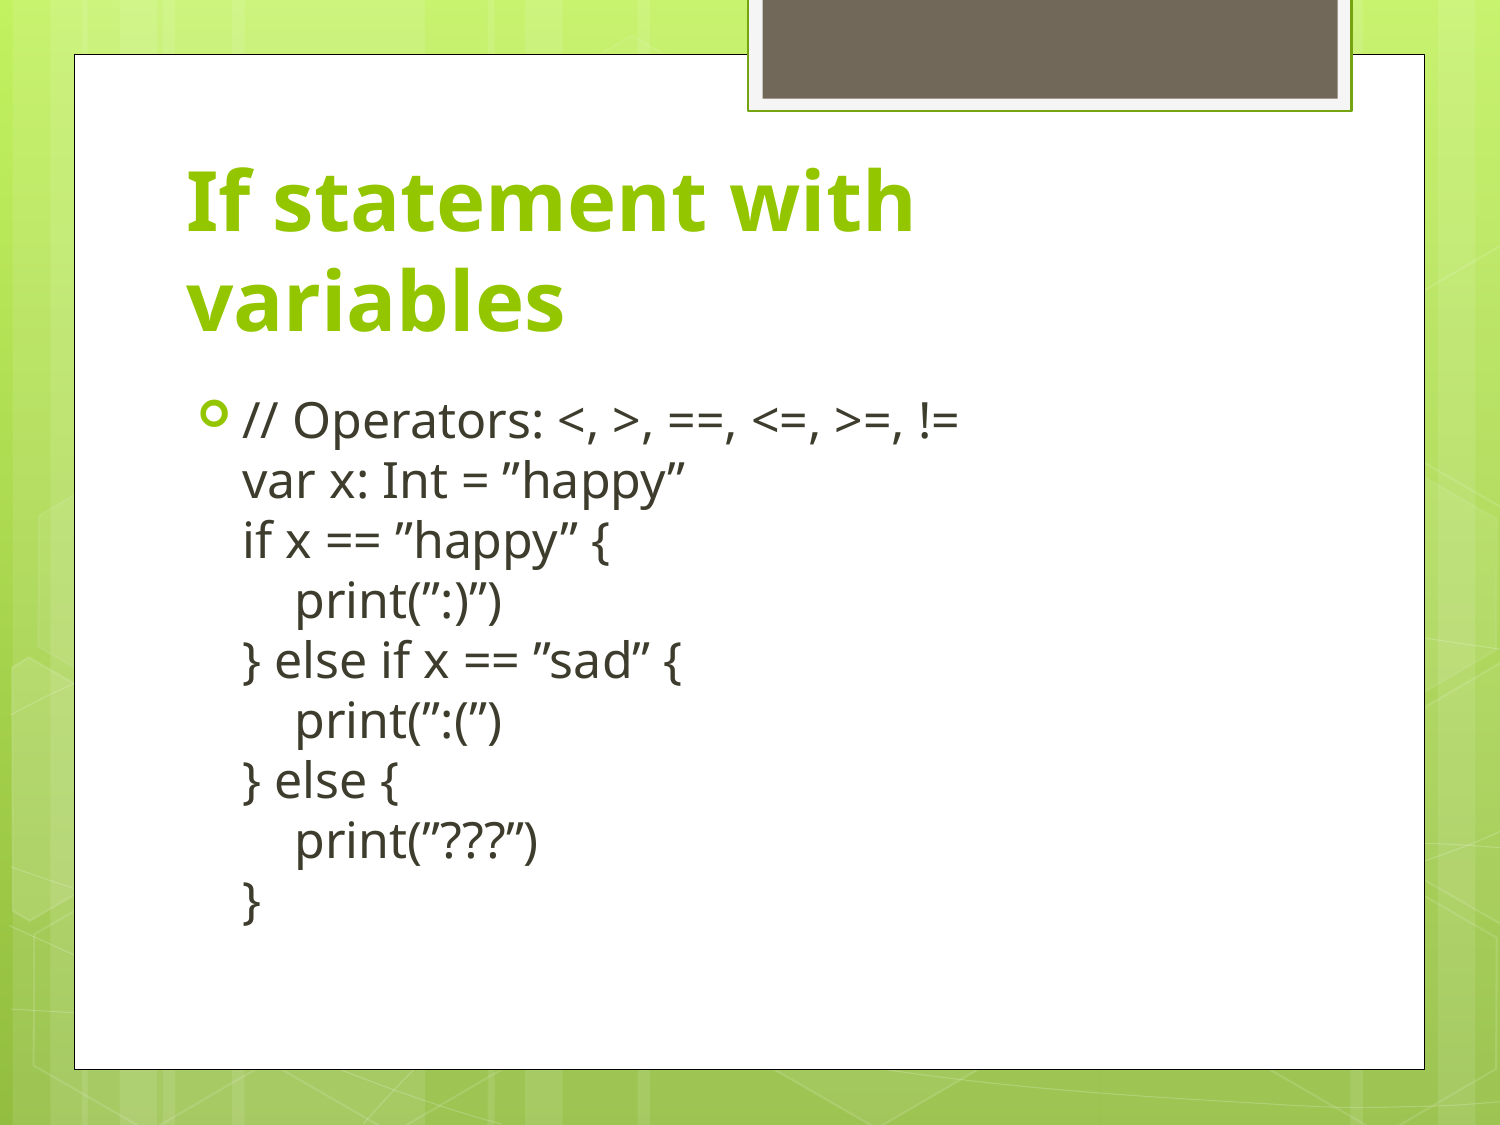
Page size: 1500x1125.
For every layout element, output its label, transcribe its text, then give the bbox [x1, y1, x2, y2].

list // Operators: <, >, ==, <=, >=, != var x: Int = ”happy” if x == ”happy” { print(”:)”) } else if x == ”sad” { print(”:(”) } else { print(”???”) } [171, 381, 1283, 957]
title If statement with variables [171, 168, 1324, 357]
